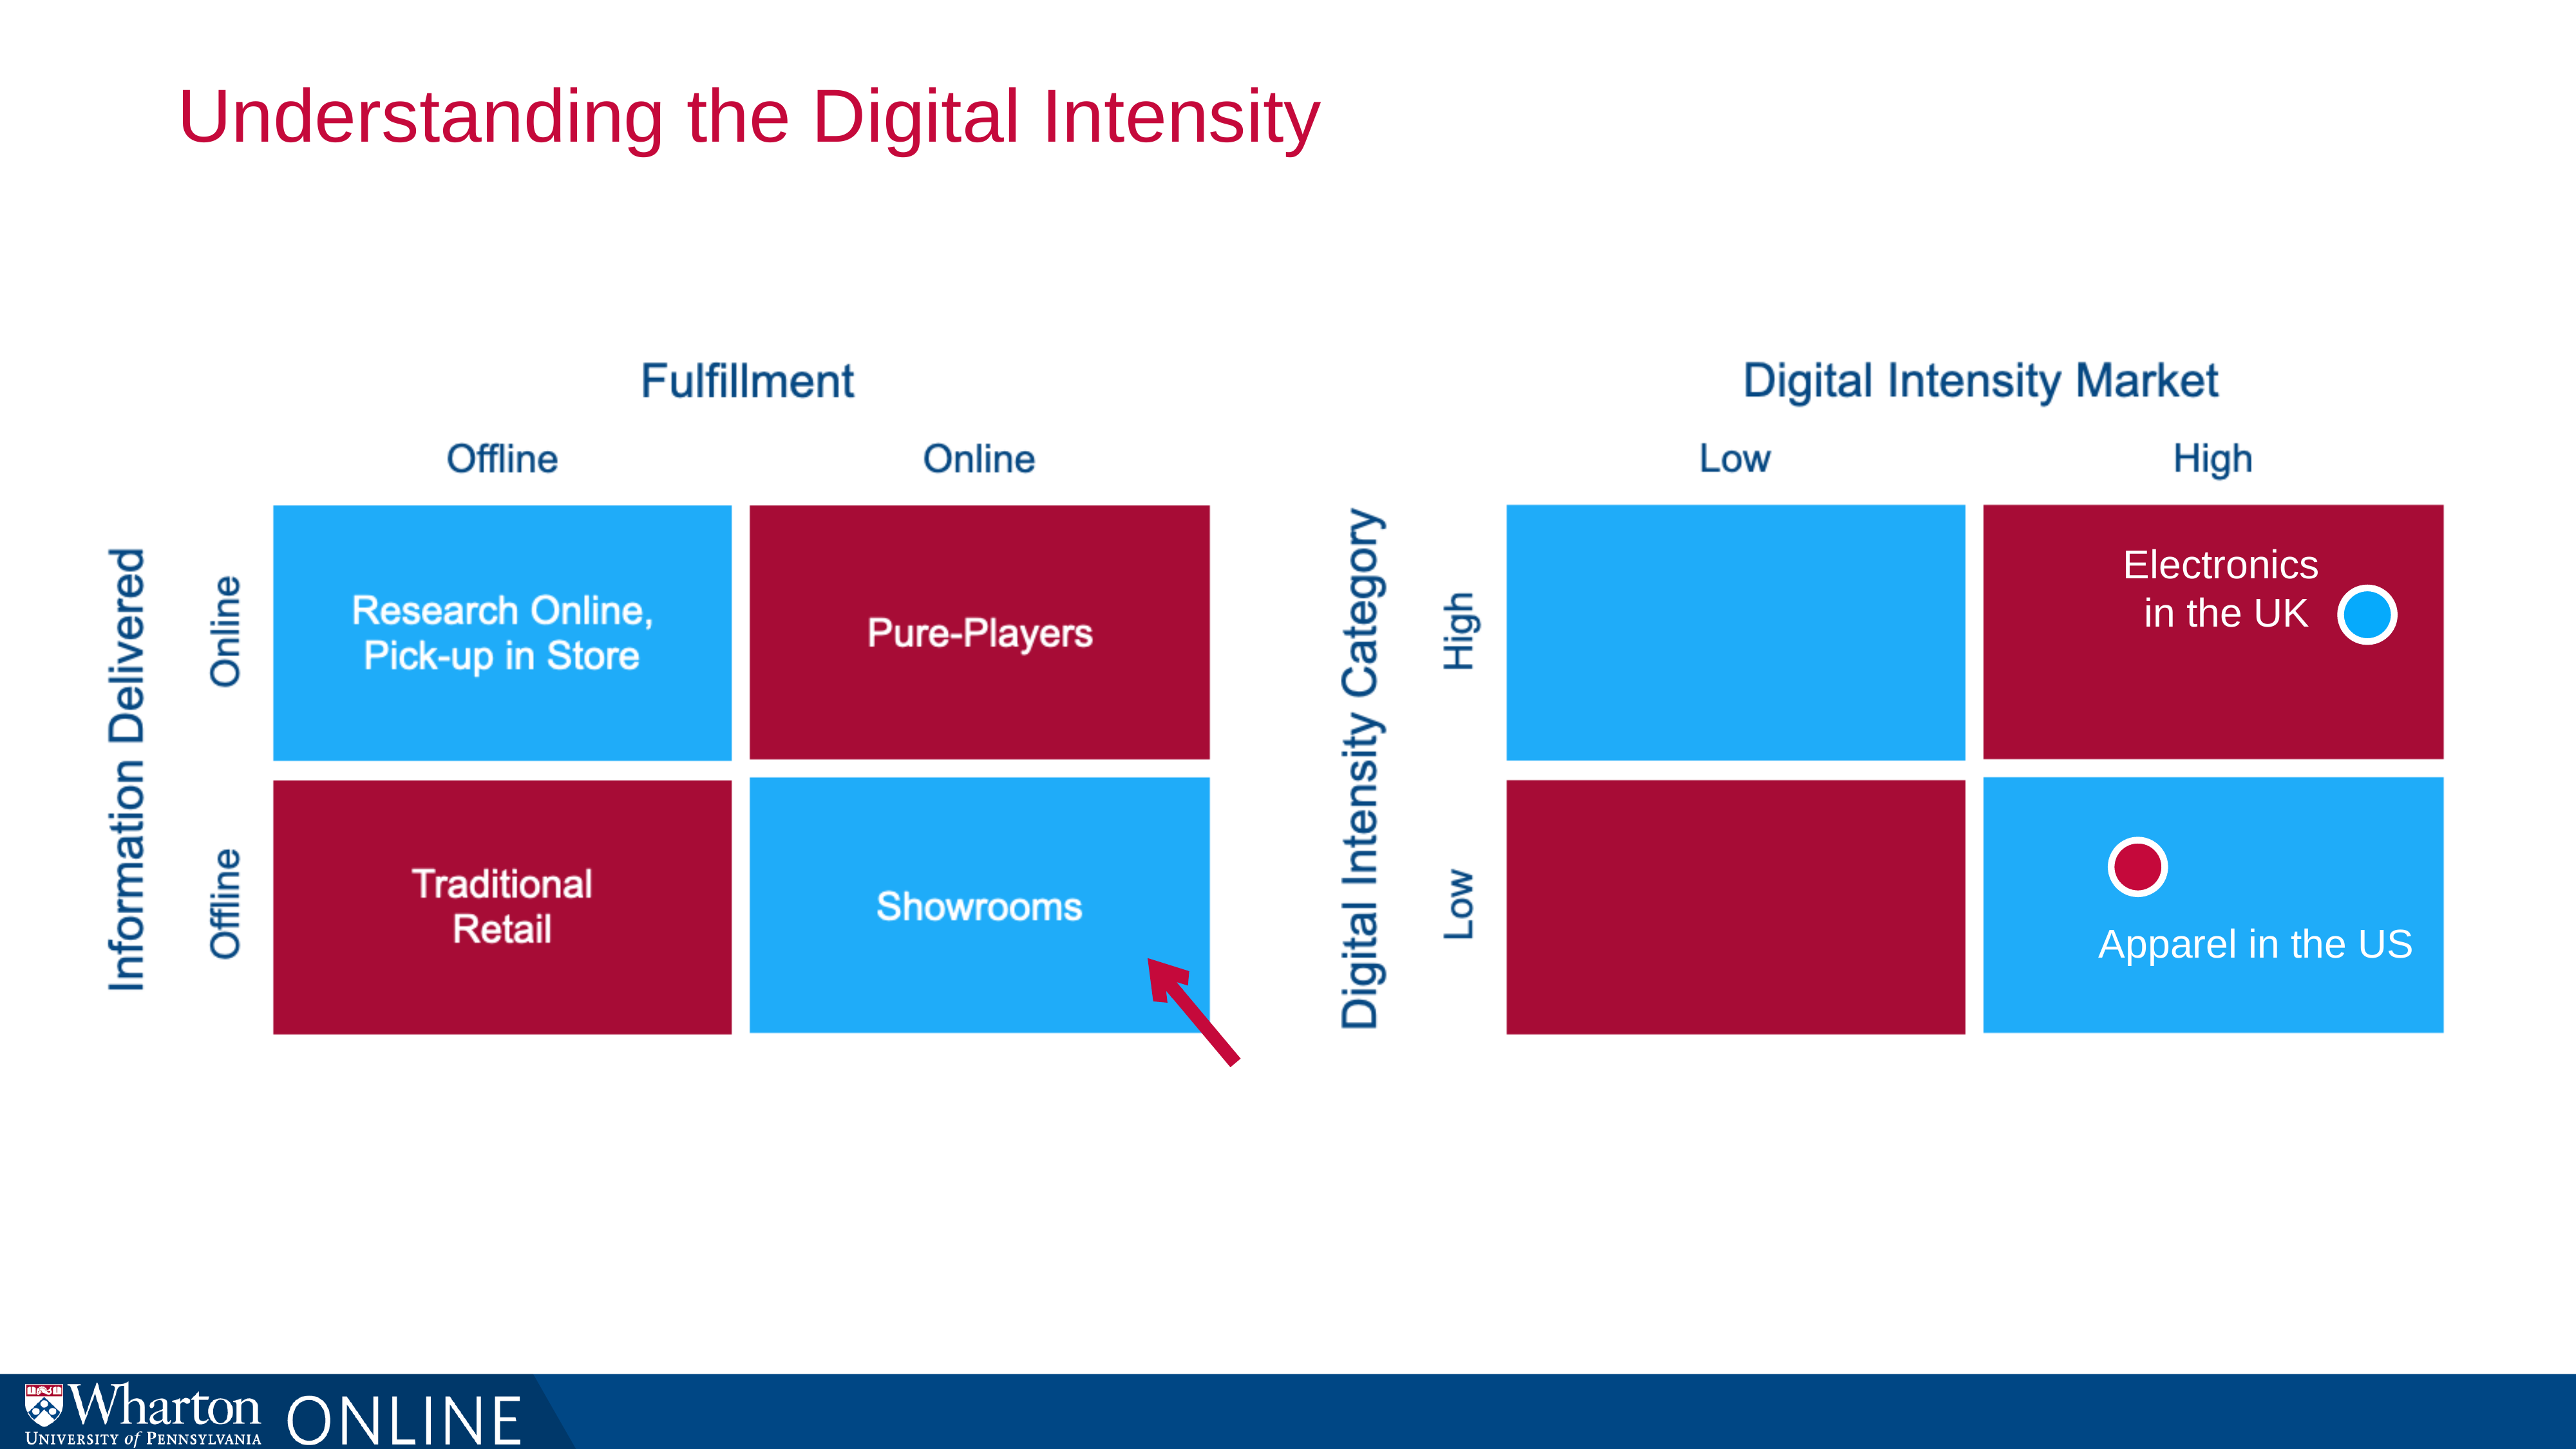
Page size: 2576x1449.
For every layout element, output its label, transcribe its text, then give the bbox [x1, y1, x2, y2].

picture [1304, 328, 2492, 1081]
picture [71, 328, 1258, 1080]
title Understanding the Digital Intensity [176, 77, 2400, 179]
picture [25, 1381, 520, 1448]
